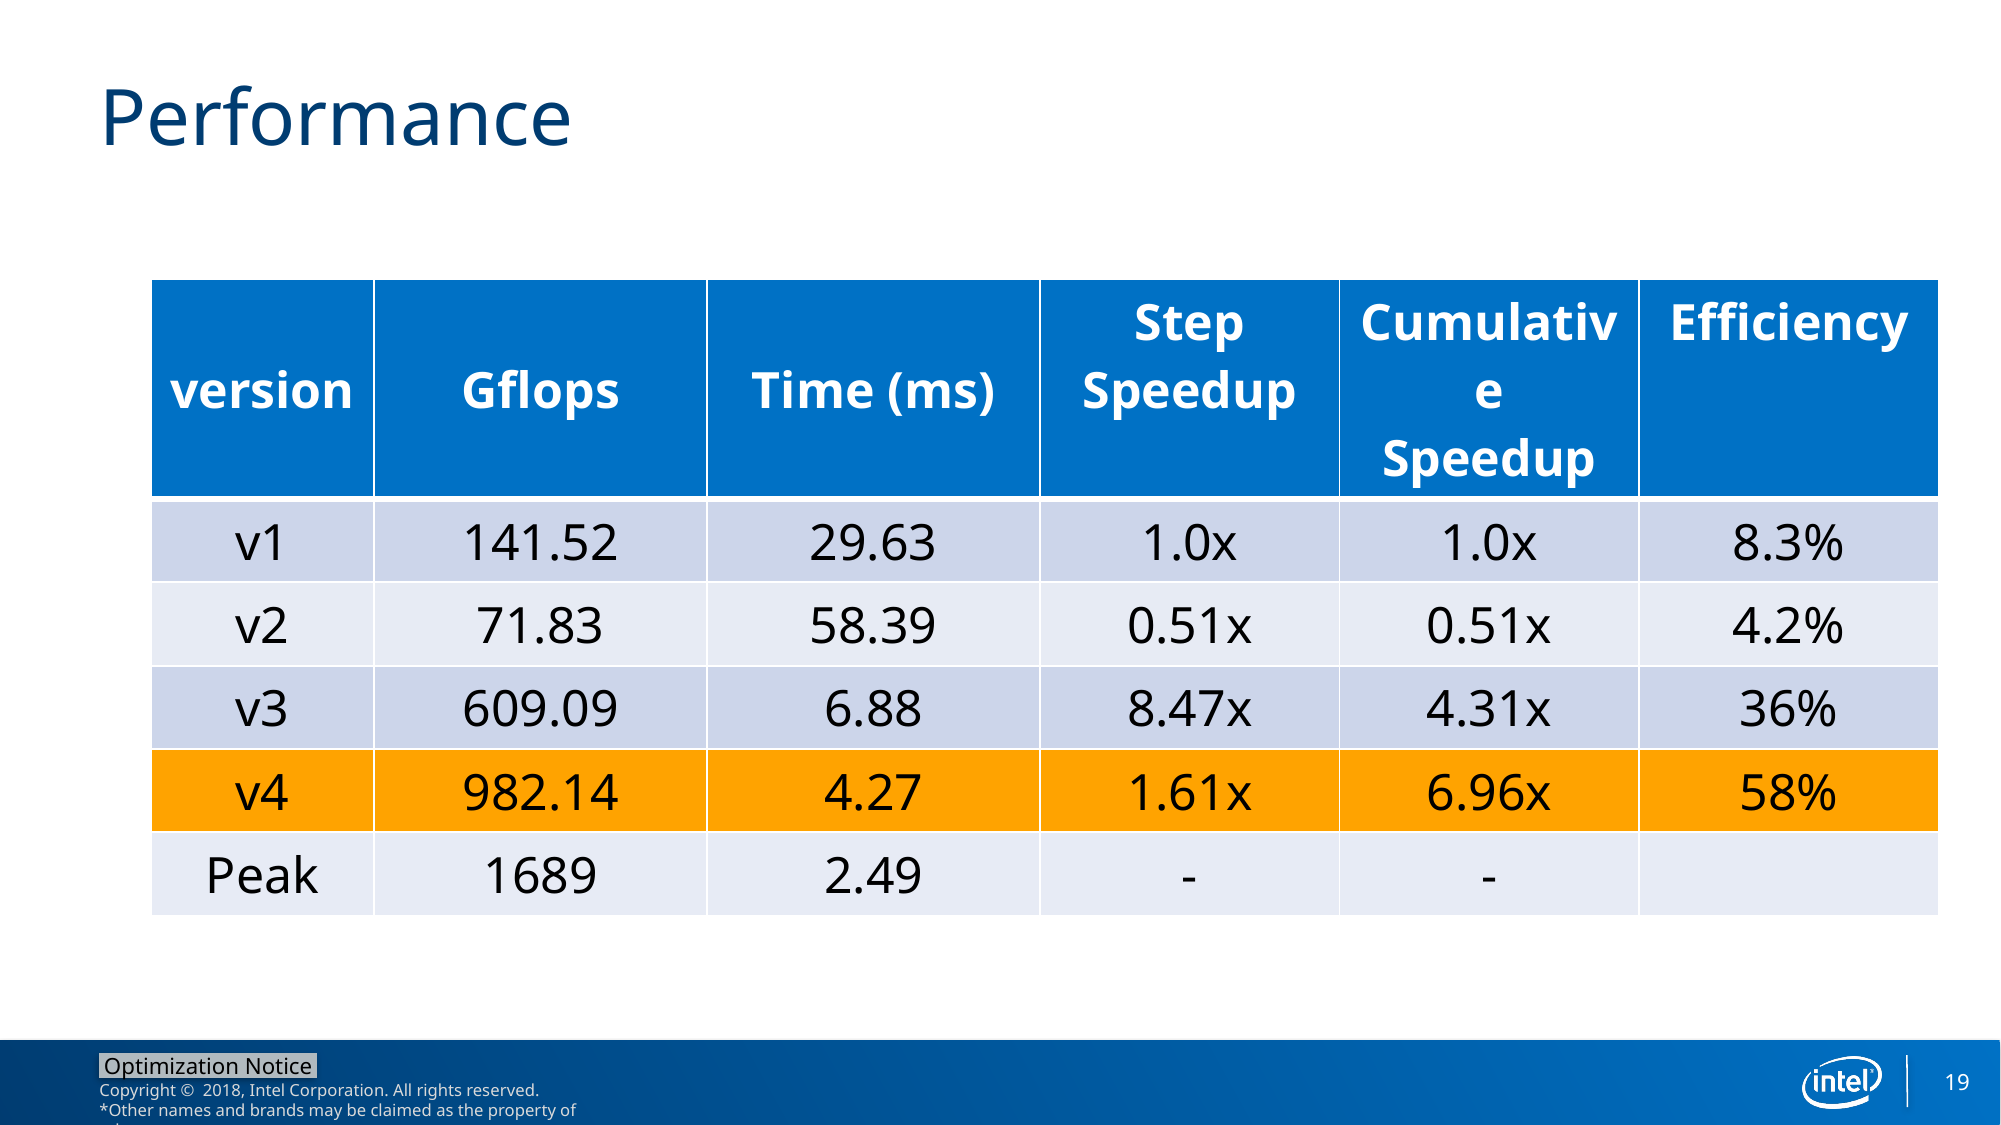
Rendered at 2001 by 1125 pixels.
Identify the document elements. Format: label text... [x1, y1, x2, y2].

table_cell 141.52 [375, 502, 706, 581]
table_header Cumulative Speedup [1340, 280, 1638, 496]
table_cell - [1041, 833, 1339, 915]
table_cell v2 [152, 583, 373, 665]
table_cell 58.39 [708, 583, 1039, 665]
table_cell [1640, 833, 1938, 915]
table_cell - [1340, 833, 1638, 915]
table_cell 1.61x [1041, 750, 1339, 831]
table_header Time (ms) [708, 280, 1039, 496]
table_cell 0.51x [1340, 583, 1638, 665]
table_cell 2.49 [708, 833, 1039, 915]
table_cell 71.83 [375, 583, 706, 665]
table_cell 6.96x [1340, 750, 1638, 831]
table_cell 6.88 [708, 667, 1039, 748]
title Performance [99, 67, 1900, 181]
table_cell v1 [152, 502, 373, 581]
table_cell 1.0x [1041, 502, 1339, 581]
table_cell 8.3% [1640, 502, 1938, 581]
table_cell 29.63 [708, 502, 1039, 581]
table_cell 8.47x [1041, 667, 1339, 748]
table_cell 4.27 [708, 750, 1039, 831]
table_cell v3 [152, 667, 373, 748]
table_cell 609.09 [375, 667, 706, 748]
table_cell 0.51x [1041, 583, 1339, 665]
table_cell v4 [152, 750, 373, 831]
table_cell 4.31x [1340, 667, 1638, 748]
table_cell 1689 [375, 833, 706, 915]
table_header Efficiency [1640, 280, 1938, 496]
picture [1802, 1056, 1882, 1109]
table_cell Peak [152, 833, 373, 915]
table_header Step Speedup [1041, 280, 1339, 496]
table_cell 36% [1640, 667, 1938, 748]
table_cell 1.0x [1340, 502, 1638, 581]
table_cell 58% [1640, 750, 1938, 831]
table_cell 4.2% [1640, 583, 1938, 665]
slide_number 19 [1907, 1053, 1970, 1114]
table_cell 982.14 [375, 750, 706, 831]
table_header version [152, 280, 373, 496]
table_header Gflops [375, 280, 706, 496]
